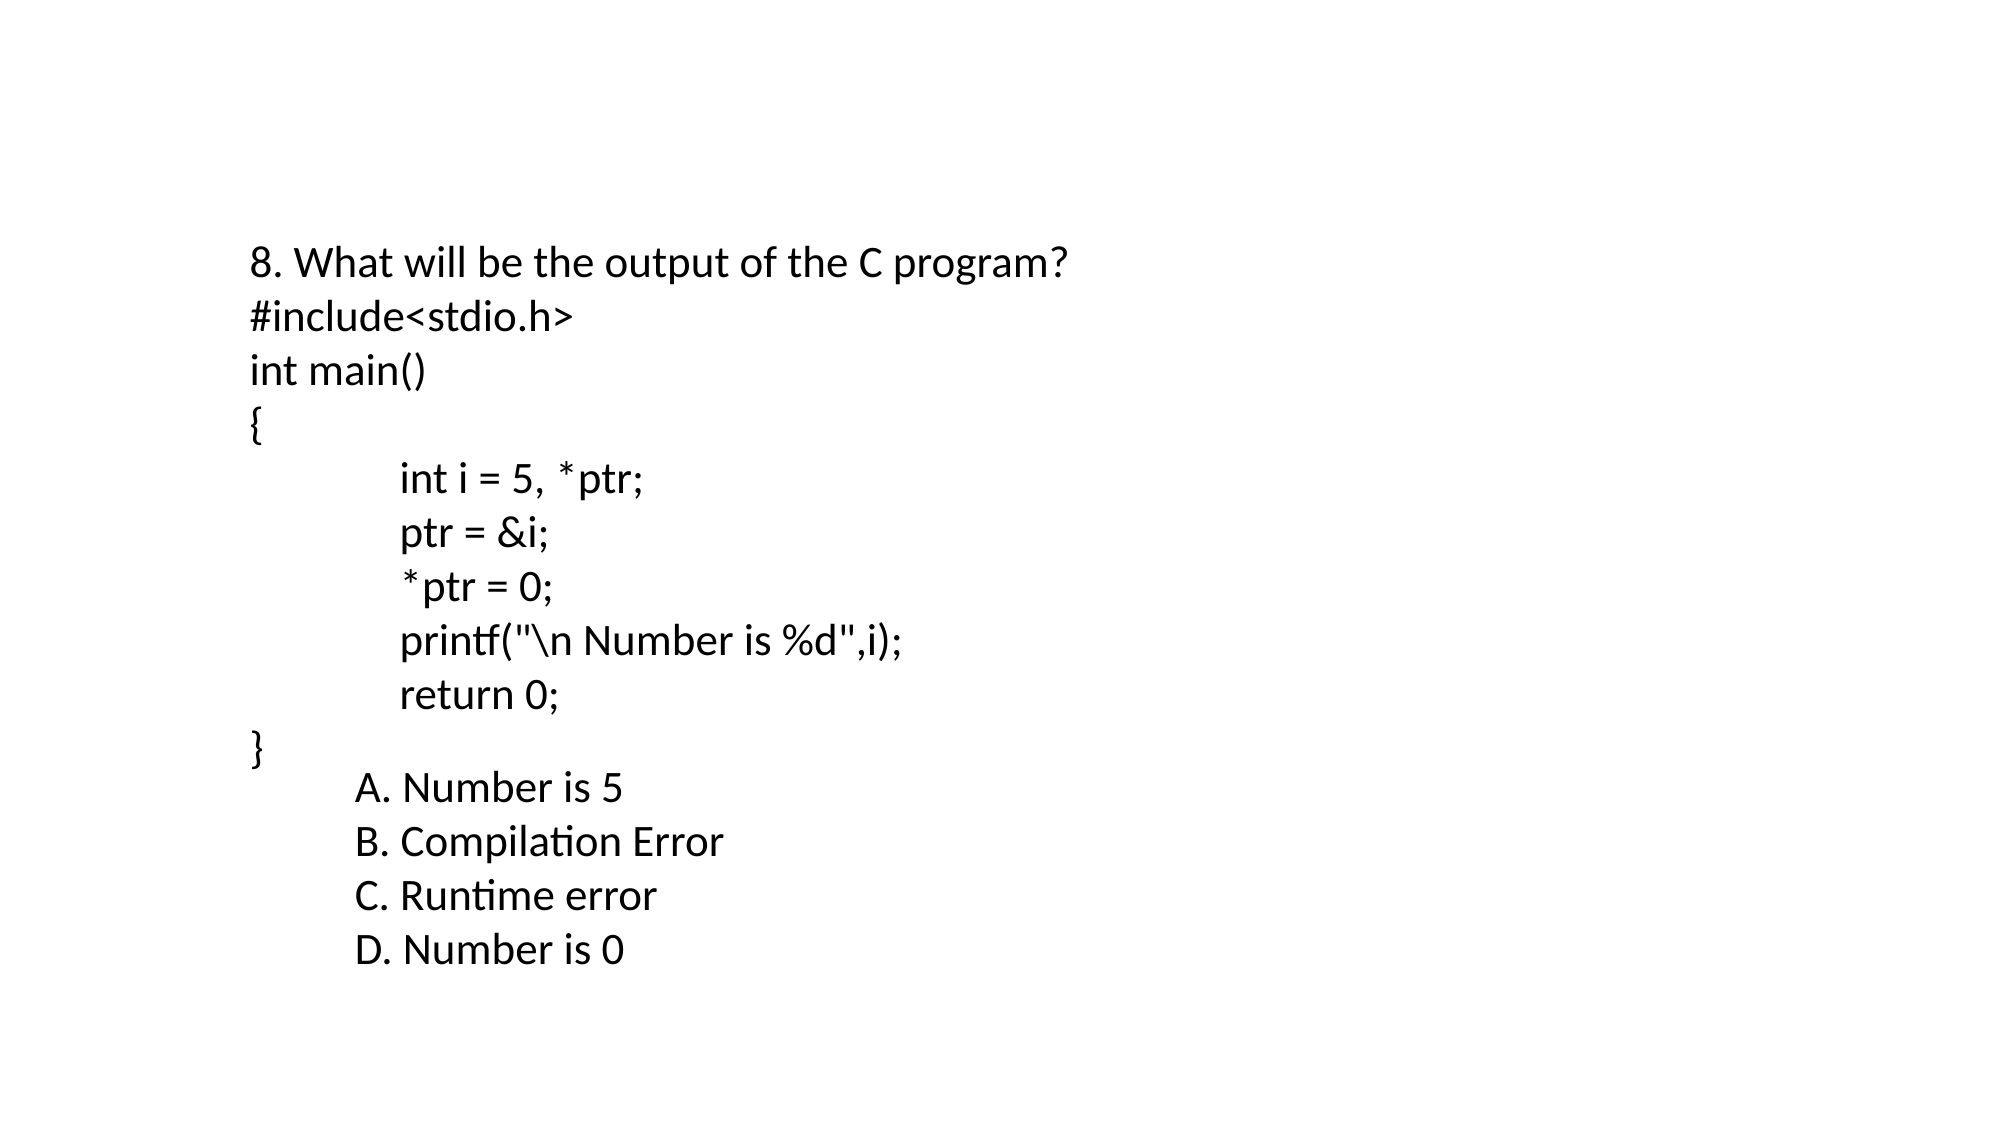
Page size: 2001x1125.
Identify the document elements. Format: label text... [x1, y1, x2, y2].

text_box A. Number is 5 B. Compilation Error C. Runtime error D. Number is 0 [339, 749, 1540, 981]
text_box 8. What will be the output of the C program? #include<stdio.h> int main() { int i = 5, *ptr; ptr = &i; *ptr = 0; printf("\n Number is %d",i); return 0; } [234, 224, 1810, 780]
